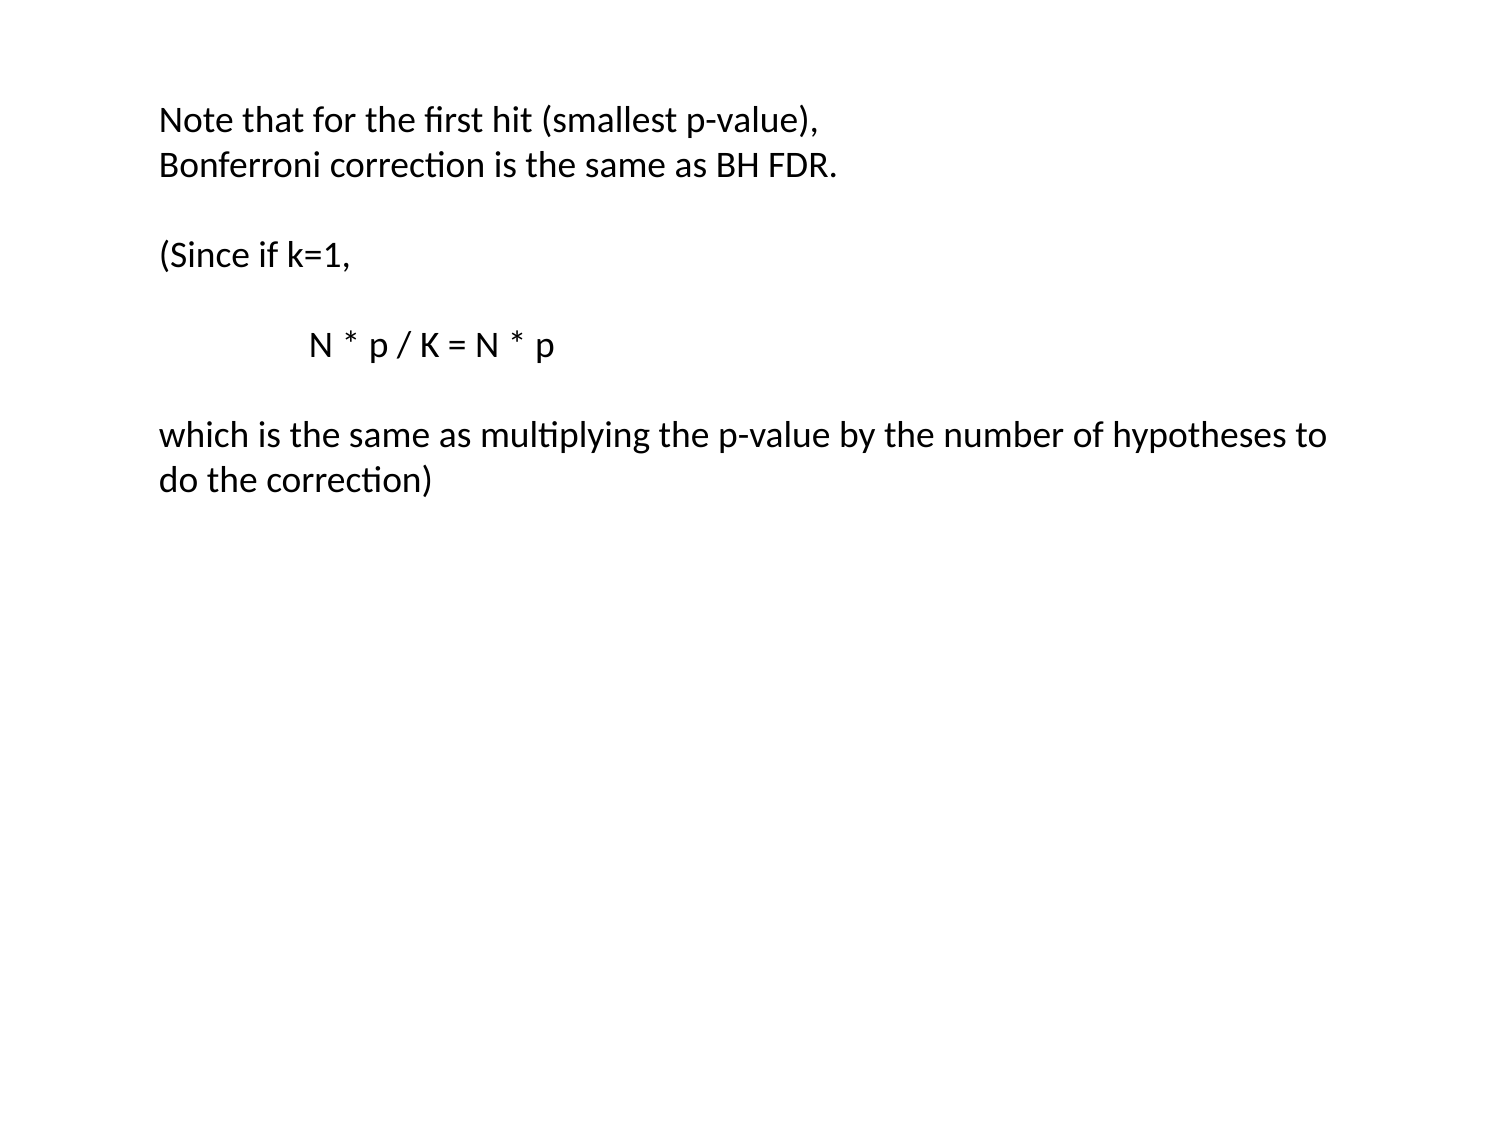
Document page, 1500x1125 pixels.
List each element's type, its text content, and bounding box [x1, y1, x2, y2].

text_box Note that for the first hit (smallest p-value), Bonferroni correction is the same as BH FDR. (Since if k=1, N * p / K = N * p which is the same as multiplying the p-value by the number of hypotheses to do the correction) [144, 87, 1353, 508]
